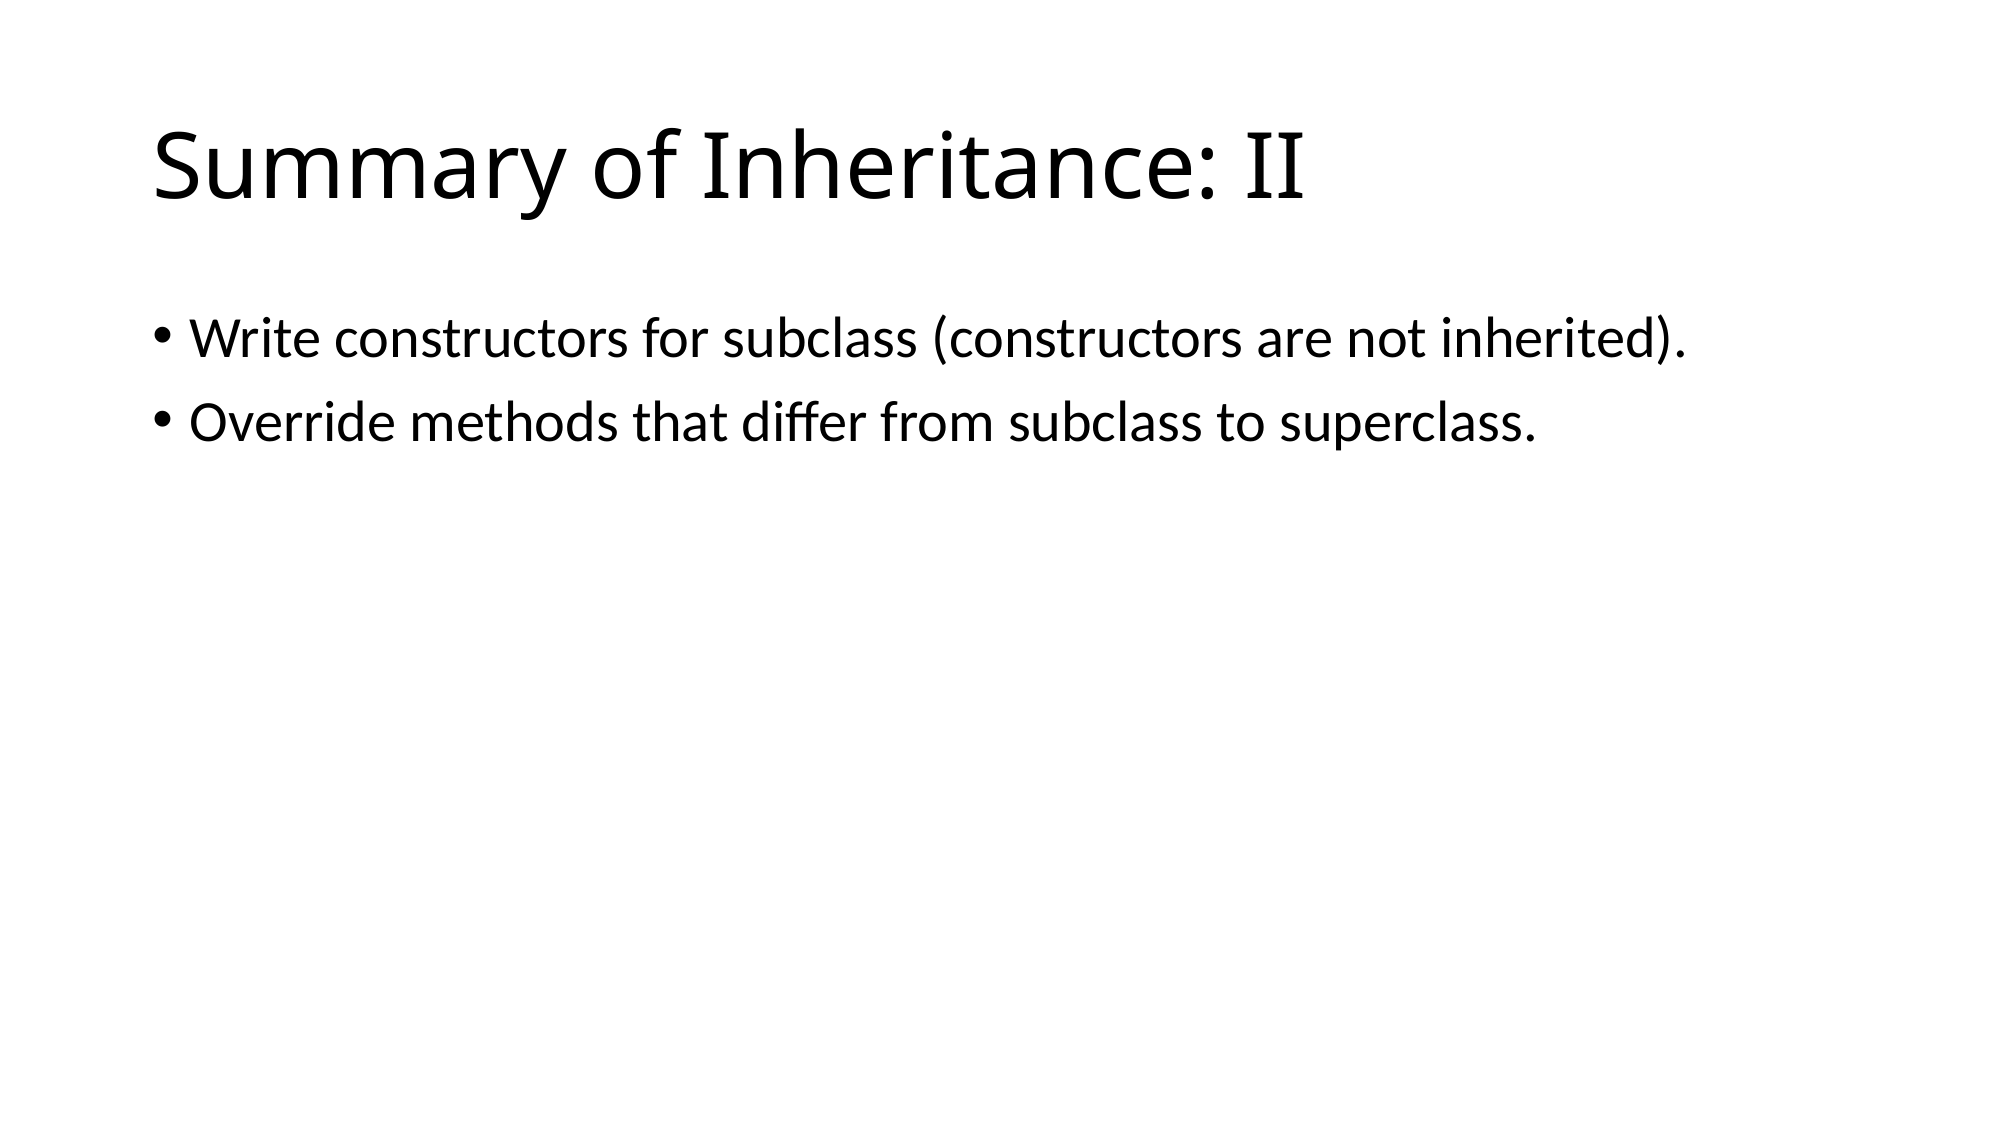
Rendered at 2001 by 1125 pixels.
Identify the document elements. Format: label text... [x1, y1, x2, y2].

title Summary of Inheritance: II [137, 59, 1863, 278]
list Write constructors for subclass (constructors are not inherited). Override methods that differ from subclass to superclass. [137, 299, 1863, 1014]
